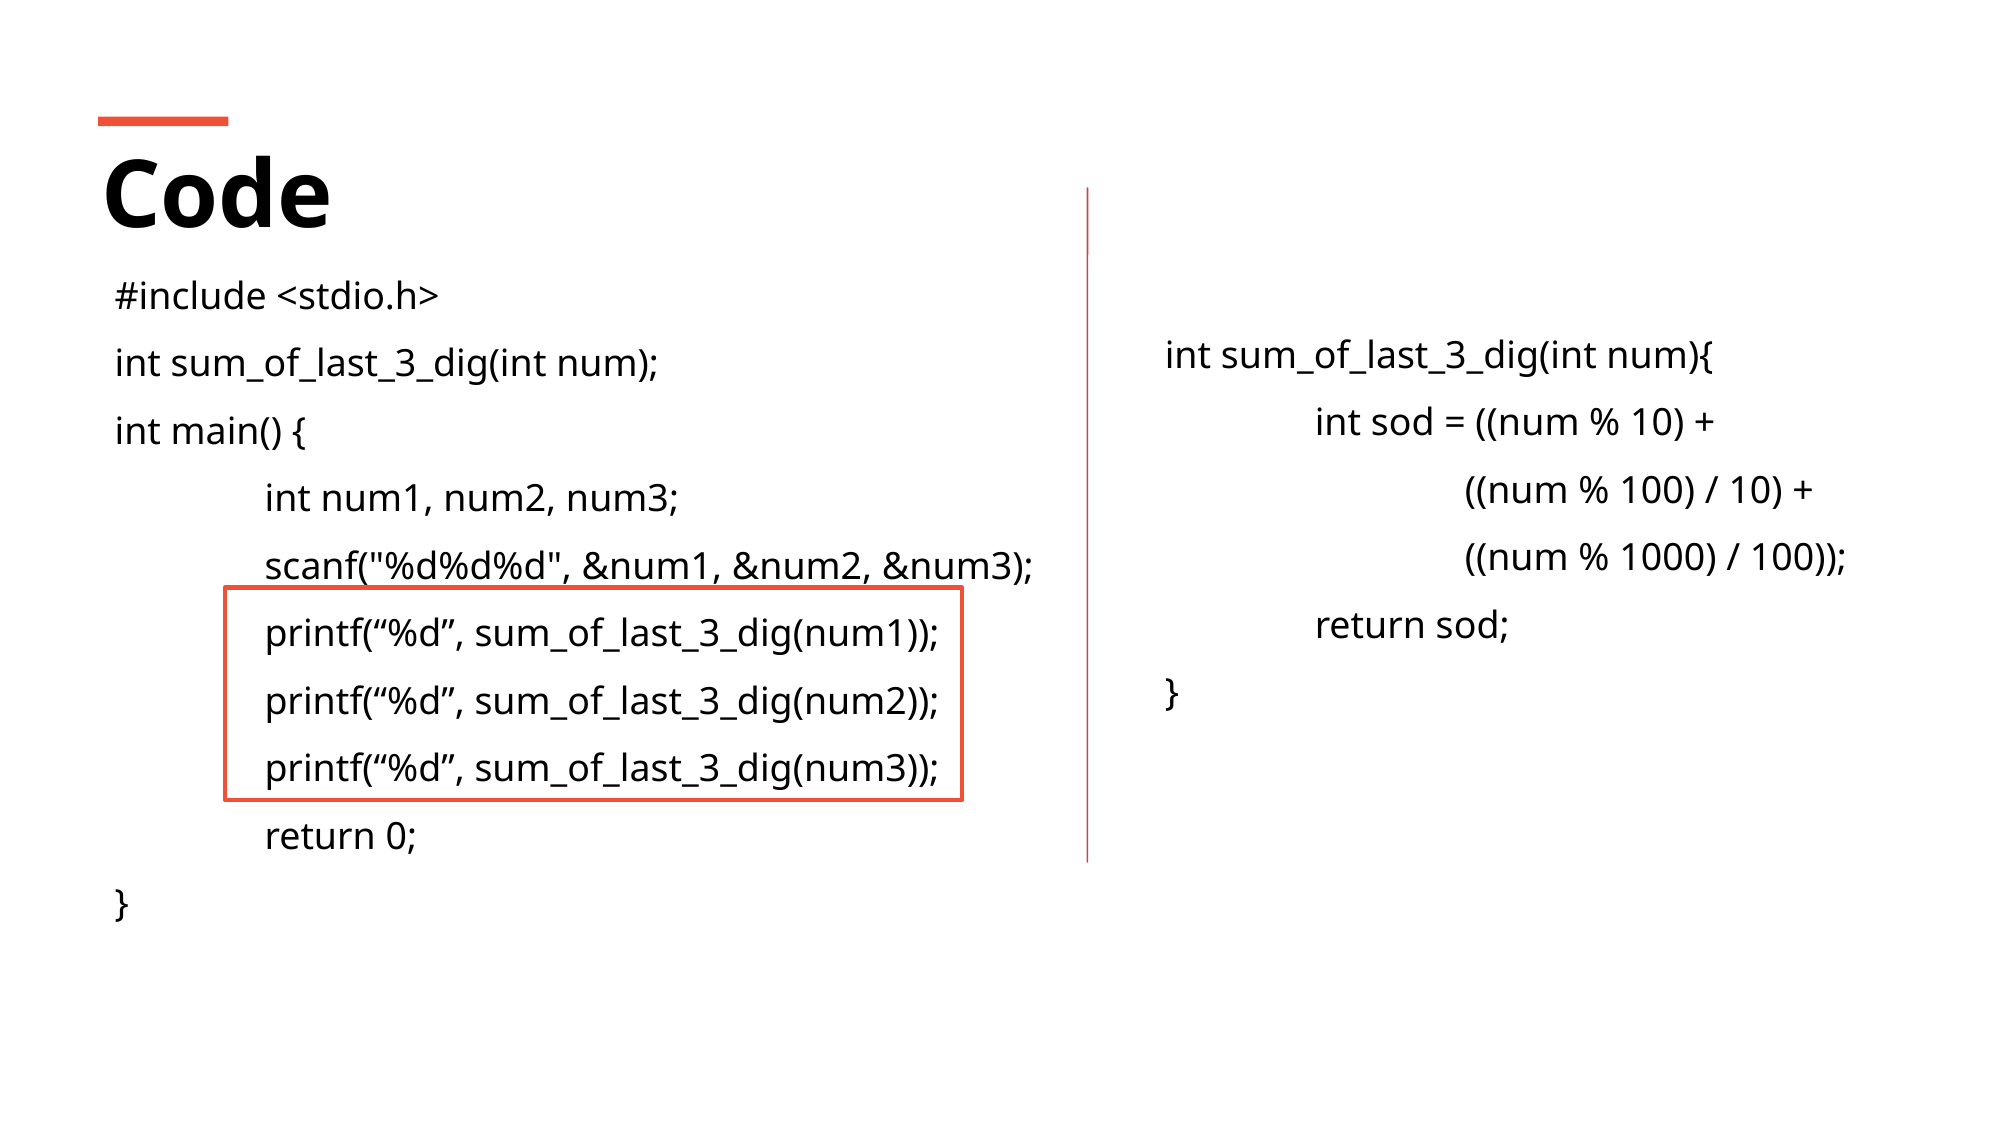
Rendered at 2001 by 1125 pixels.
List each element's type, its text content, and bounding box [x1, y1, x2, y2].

text_box [96, 115, 231, 128]
text_box int sum_of_last_3_dig(int num){ int sod = ((num % 10) + ((num % 100) / 10) + ((num % 1000) / 100)); return sod; } [1149, 300, 2000, 721]
text_box Code [86, 126, 1914, 254]
text_box [223, 585, 964, 802]
text_box #include <stdio.h> int sum_of_last_3_dig(int num); int main() { int num1, num2, num3; scanf("%d%d%d", &num1, &num2, &num3); printf(“%d”, sum_of_last_3_dig(num1)); printf(“%d”, sum_of_last_3_dig(num2)); printf(“%d”, sum_of_last_3_dig(num3)); return 0; } [99, 241, 1675, 932]
